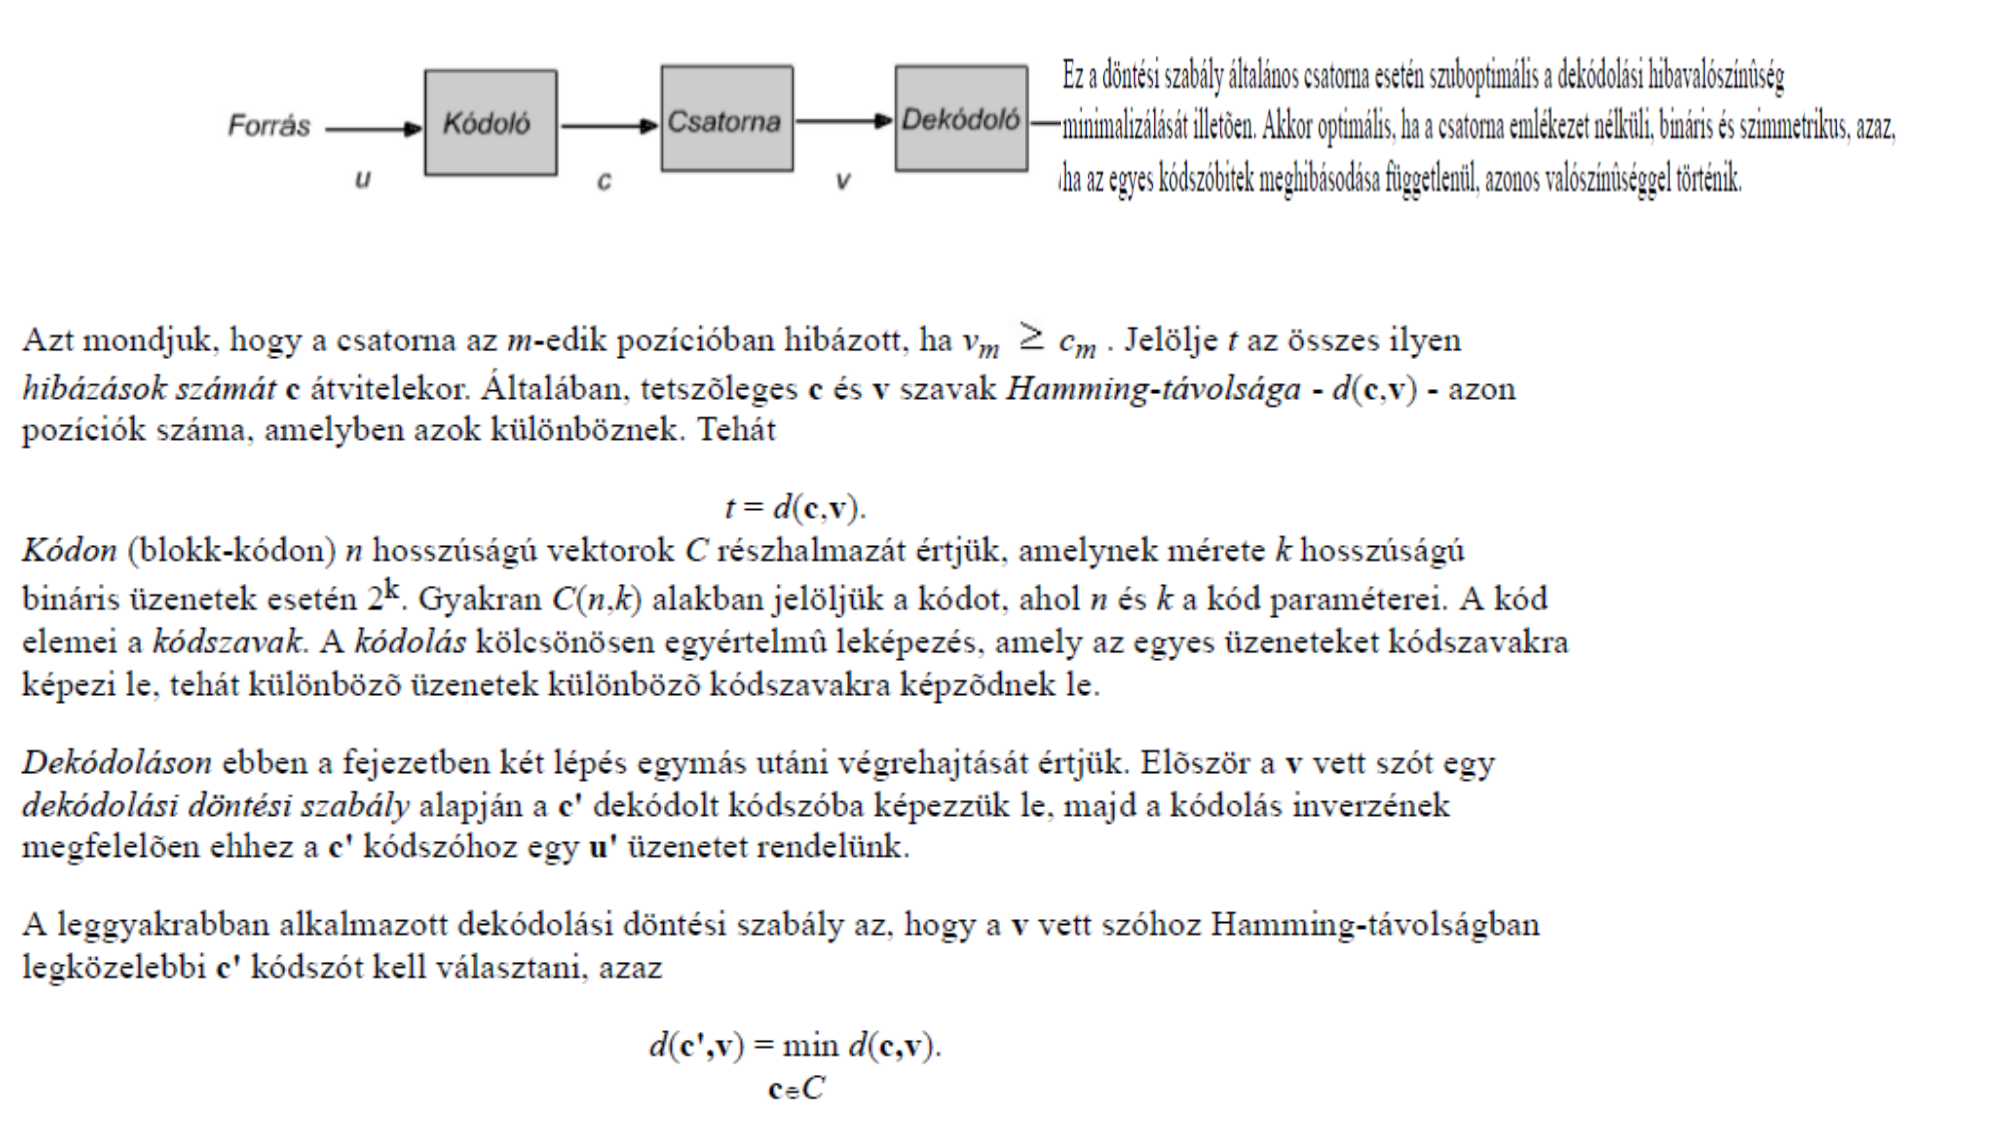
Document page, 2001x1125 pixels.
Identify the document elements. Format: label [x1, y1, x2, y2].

picture [68, 41, 1930, 234]
list [20, 318, 1604, 1109]
